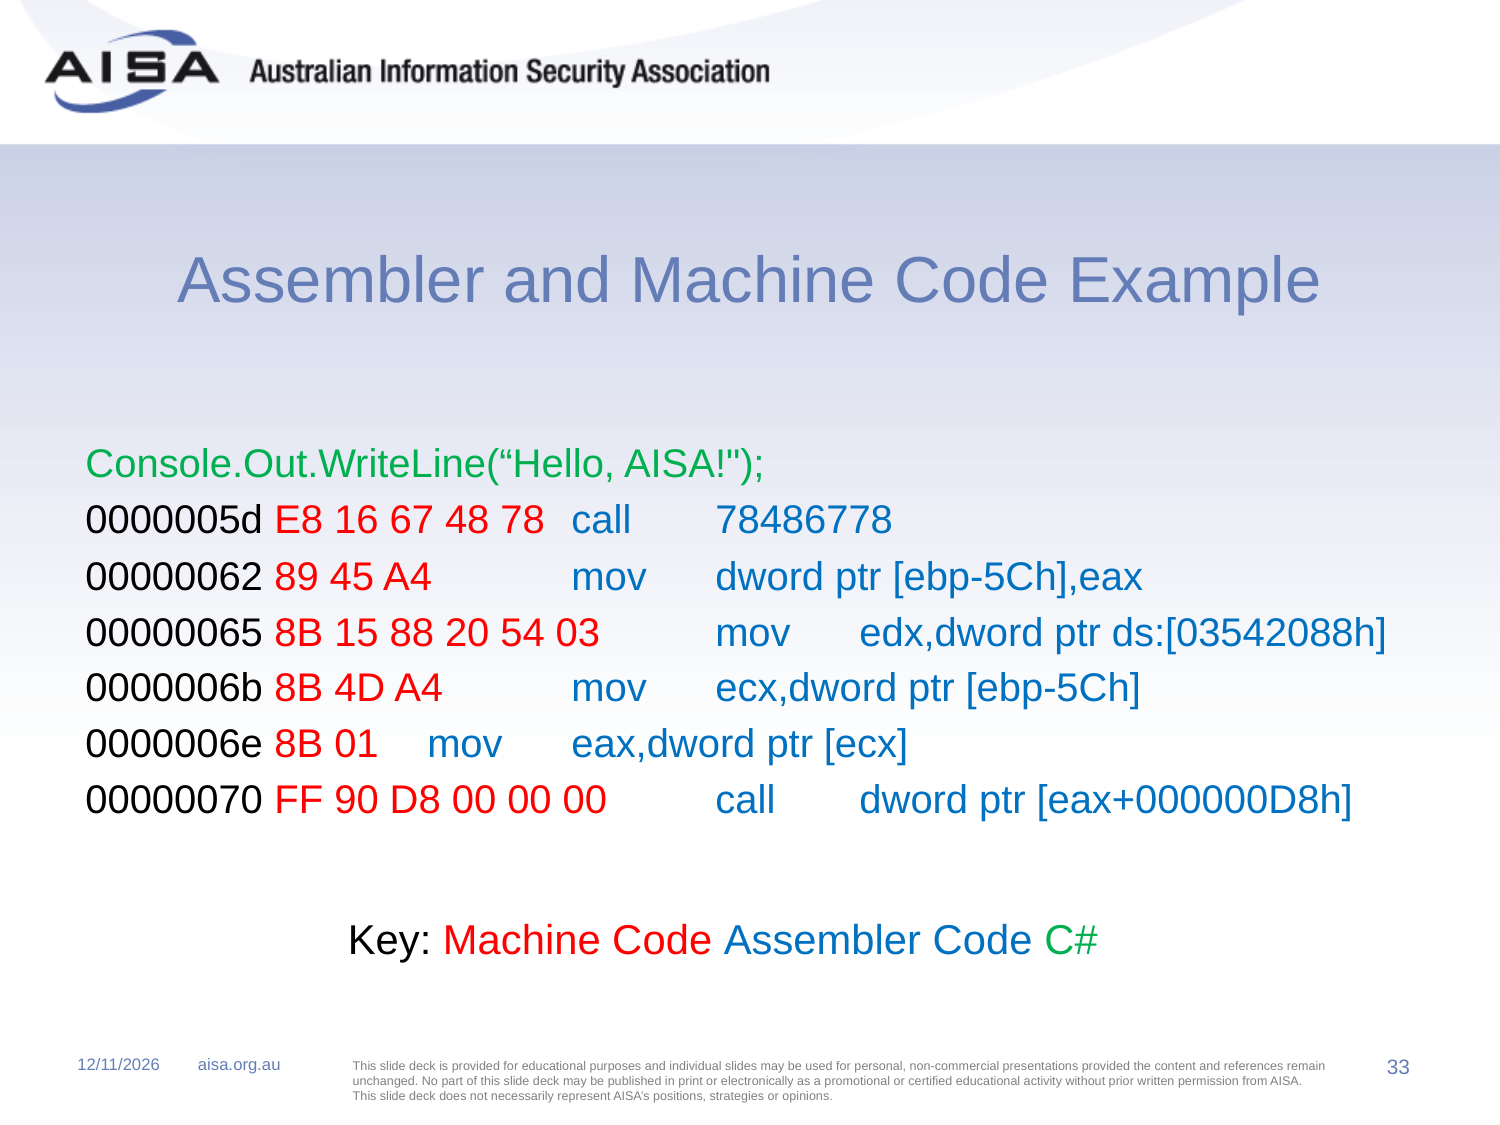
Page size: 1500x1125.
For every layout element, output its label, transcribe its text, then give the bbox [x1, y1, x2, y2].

text_box Key: Machine Code Assembler Code C# [277, 905, 1169, 970]
title Assembler and Machine Code Example [75, 149, 1425, 262]
list Console.Out.WriteLine(“Hello, AISA!"); 0000005d E8 16 67 48 78 call 78486778 00000062 89 45 A4 mov dword ptr [ebp-5Ch],eax 00000065 8B 15 88 20 54 03 mov edx,dword ptr ds:[03542088h] 0000006b 8B 4D A4 mov ecx,dword ptr [ebp-5Ch] 0000006e 8B 01 mov eax,dword ptr [ecx] 00000070 FF 90 D8 00 00 00 call dword ptr [eax+000000D8h] [70, 262, 1430, 1005]
picture [0, 0, 1500, 1125]
